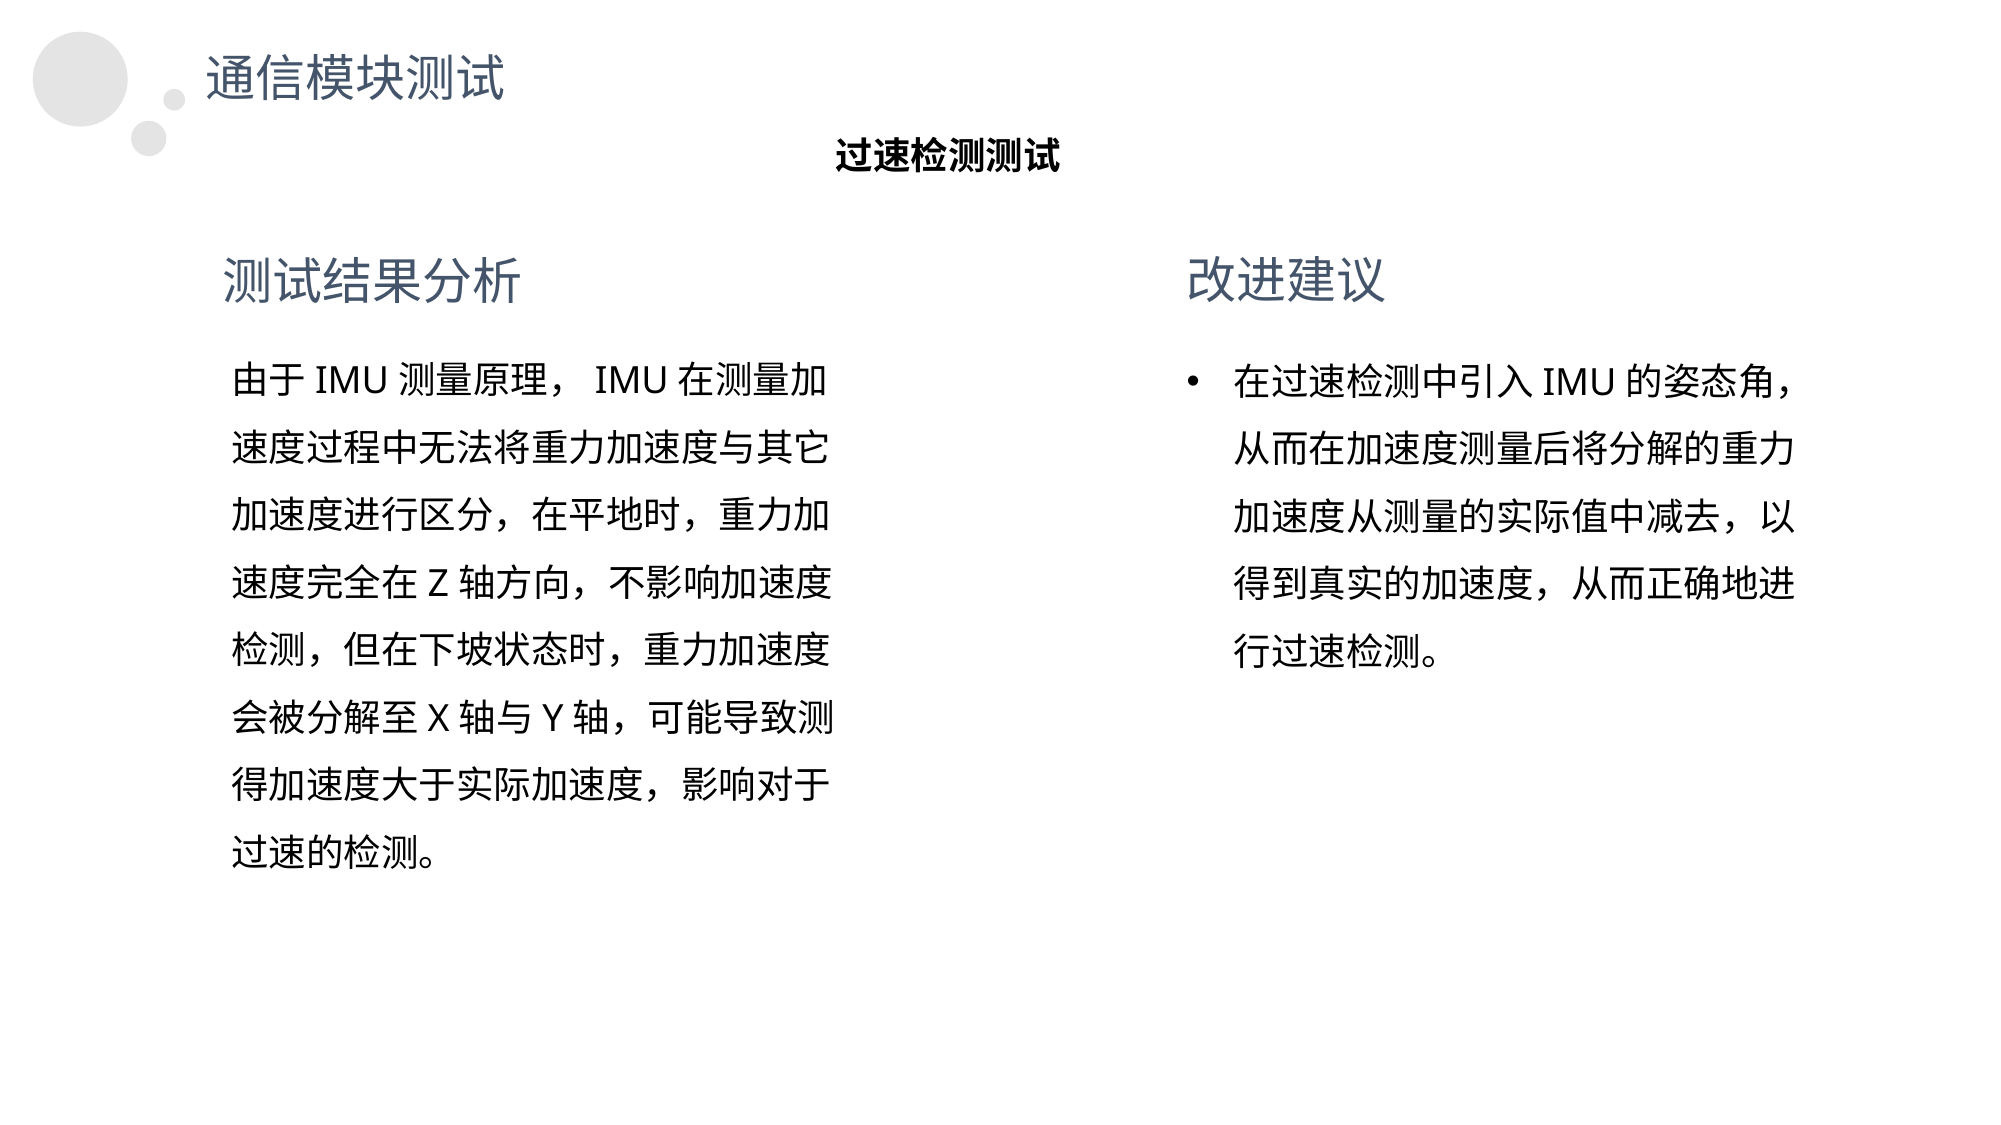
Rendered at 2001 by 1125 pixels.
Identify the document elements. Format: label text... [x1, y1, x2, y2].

text_box 由于IMU测量原理，IMU在测量加速度过程中无法将重力加速度与其它加速度进行区分，在平地时，重力加速度完全在Z轴方向，不影响加速度检测，但在下坡状态时，重力加速度会被分解至X轴与Y轴，可能导致测得加速度大于实际加速度，影响对于过速的检测。 [216, 326, 873, 882]
text_box 过速检测测试 [821, 124, 1076, 185]
text_box 测试结果分析 [208, 242, 538, 317]
text_box 在过速检测中引入IMU的姿态角，从而在加速度测量后将分解的重力加速度从测量的实际值中减去，以得到真实的加速度，从而正确地进行过速检测。 [1171, 327, 1829, 681]
text_box 通信模块测试 [190, 38, 521, 114]
text_box 改进建议 [1172, 241, 1402, 377]
